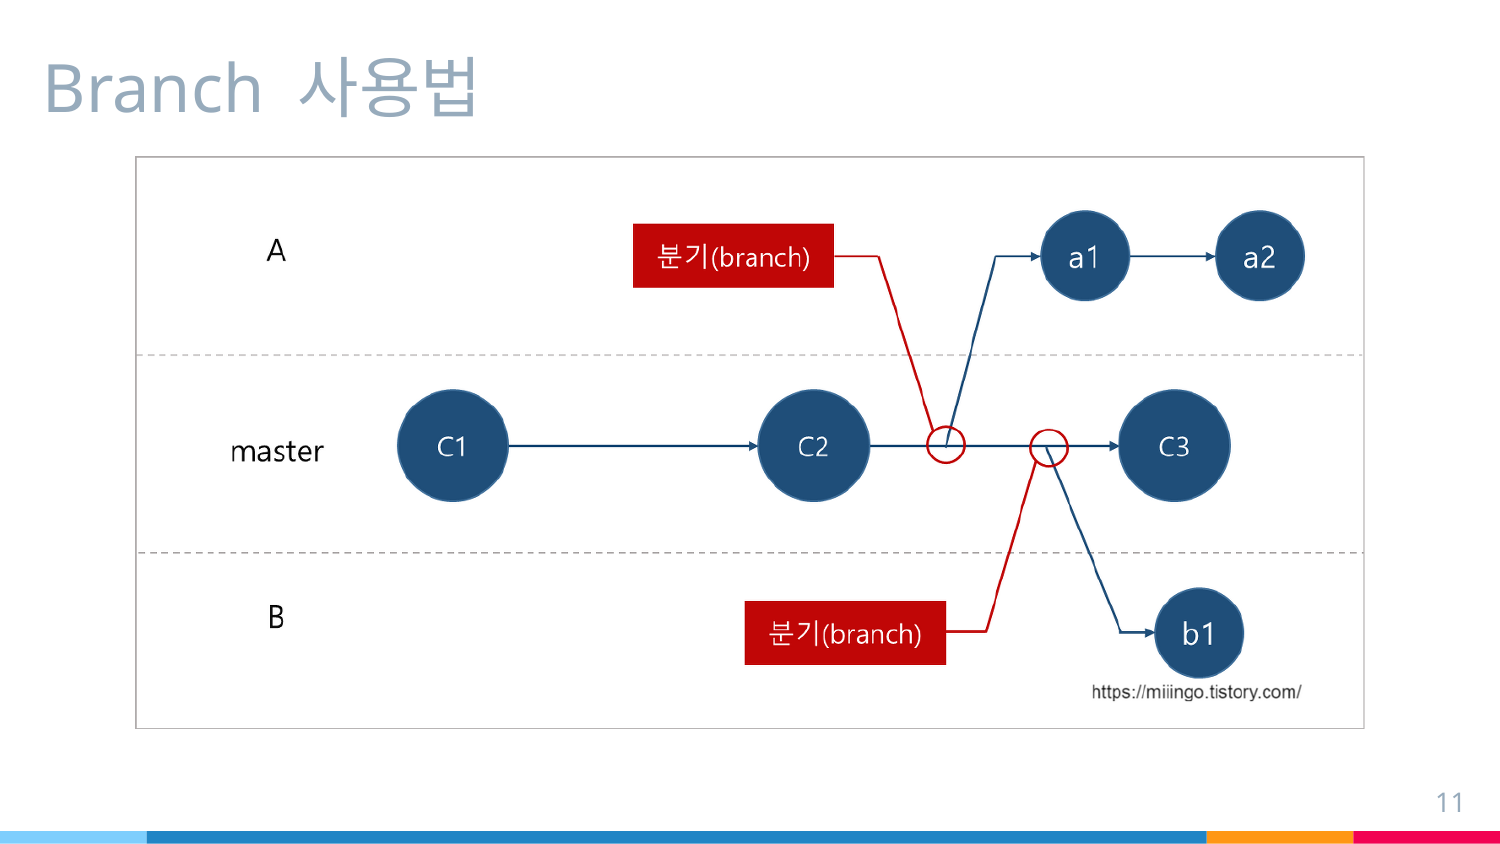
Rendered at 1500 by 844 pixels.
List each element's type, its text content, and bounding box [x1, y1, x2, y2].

title Branch 사용법 [27, 0, 1089, 141]
picture [134, 156, 1366, 730]
slide_number 11 [1391, 770, 1482, 822]
